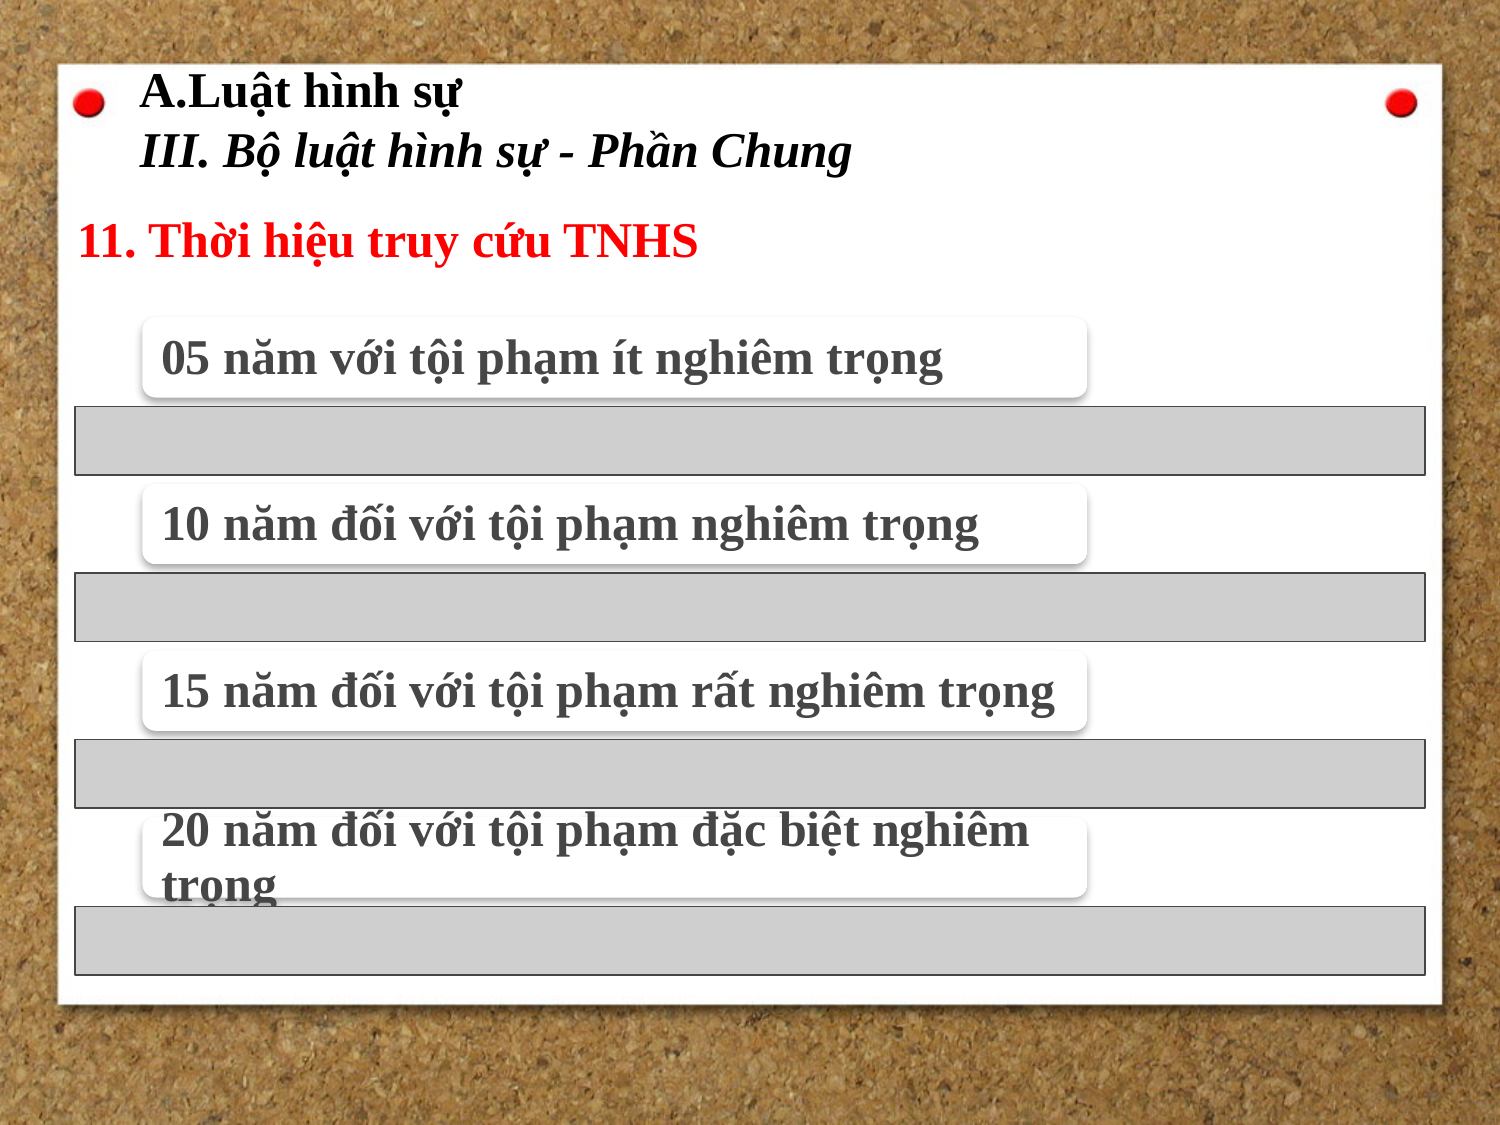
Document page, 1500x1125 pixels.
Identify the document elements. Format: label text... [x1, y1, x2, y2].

text_box A.Luật hình sự III. Bộ luật hình sự - Phần Chung [50, 49, 1125, 245]
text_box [74, 308, 1426, 976]
list 11. Thời hiệu truy cứu TNHS [62, 200, 1438, 275]
picture [0, 0, 1500, 1125]
